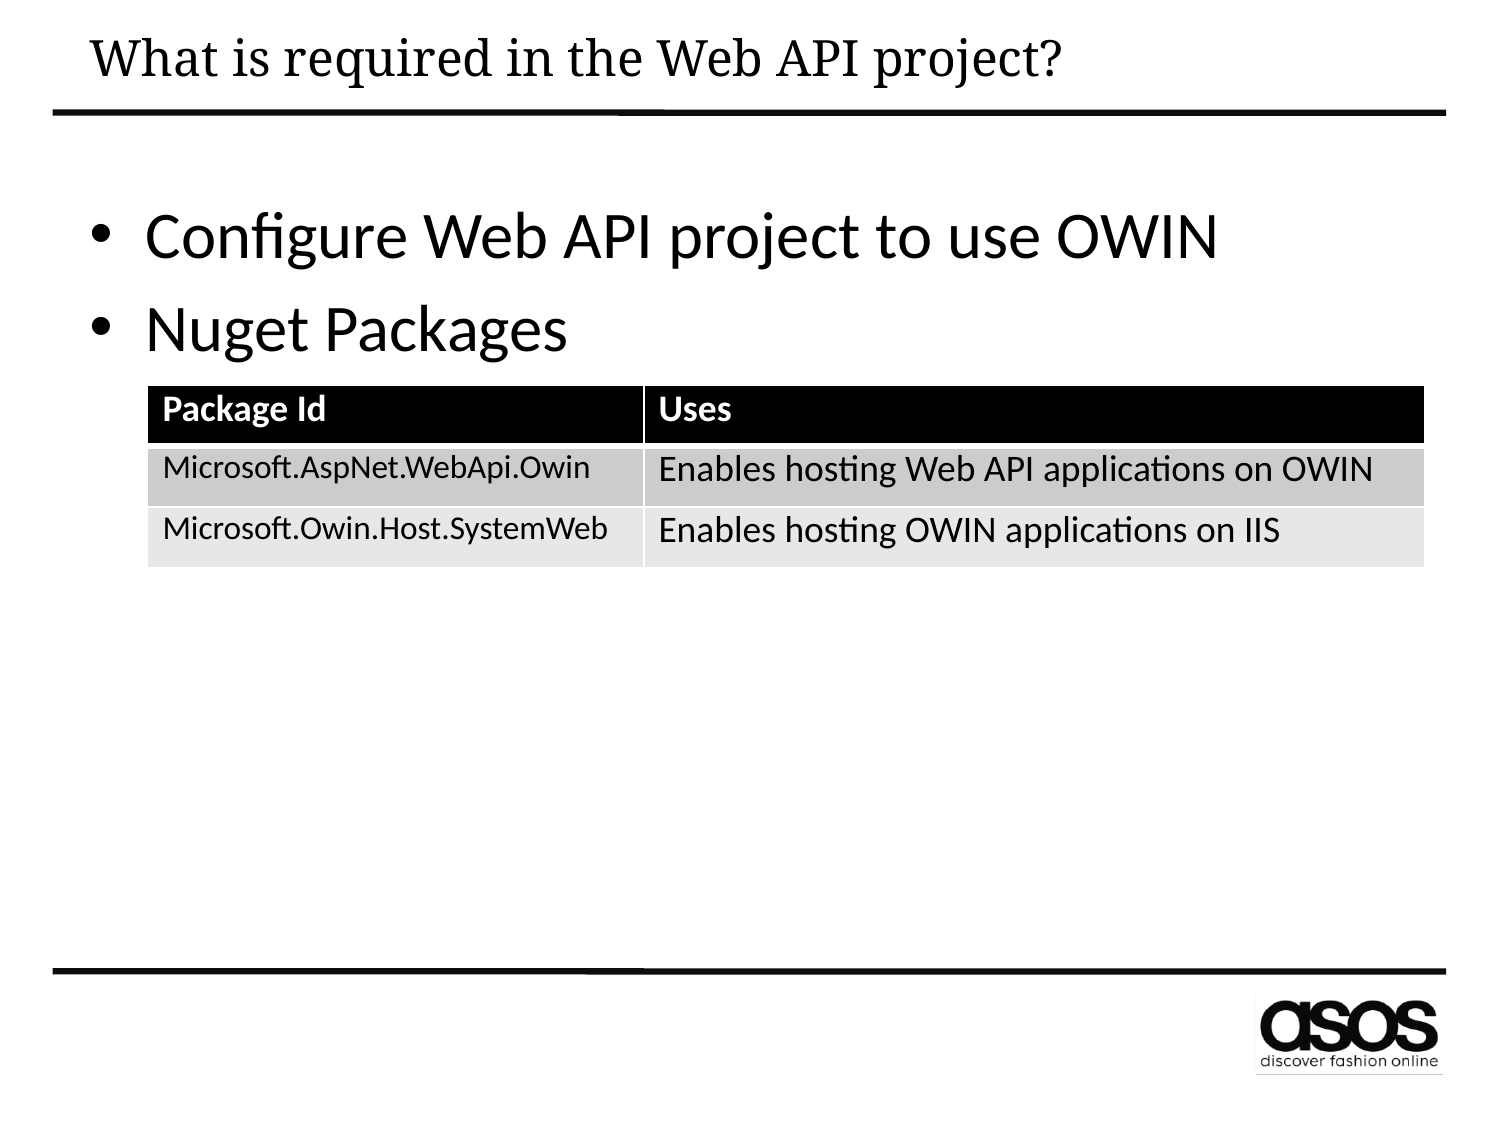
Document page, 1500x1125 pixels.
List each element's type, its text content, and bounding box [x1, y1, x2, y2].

table_header Package Id [148, 386, 643, 443]
table_cell Enables hosting OWIN applications on IIS [645, 508, 1424, 567]
table_cell Microsoft.AspNet.WebApi.Owin [148, 449, 643, 506]
title What is required in the Web API project? [75, 19, 1425, 102]
list Configure Web API project to use OWIN Nuget Packages [74, 184, 1425, 927]
table_header Uses [645, 386, 1424, 443]
table_cell Enables hosting Web API applications on OWIN [645, 449, 1424, 506]
table_cell Microsoft.Owin.Host.SystemWeb [148, 508, 643, 567]
picture [1255, 992, 1444, 1075]
